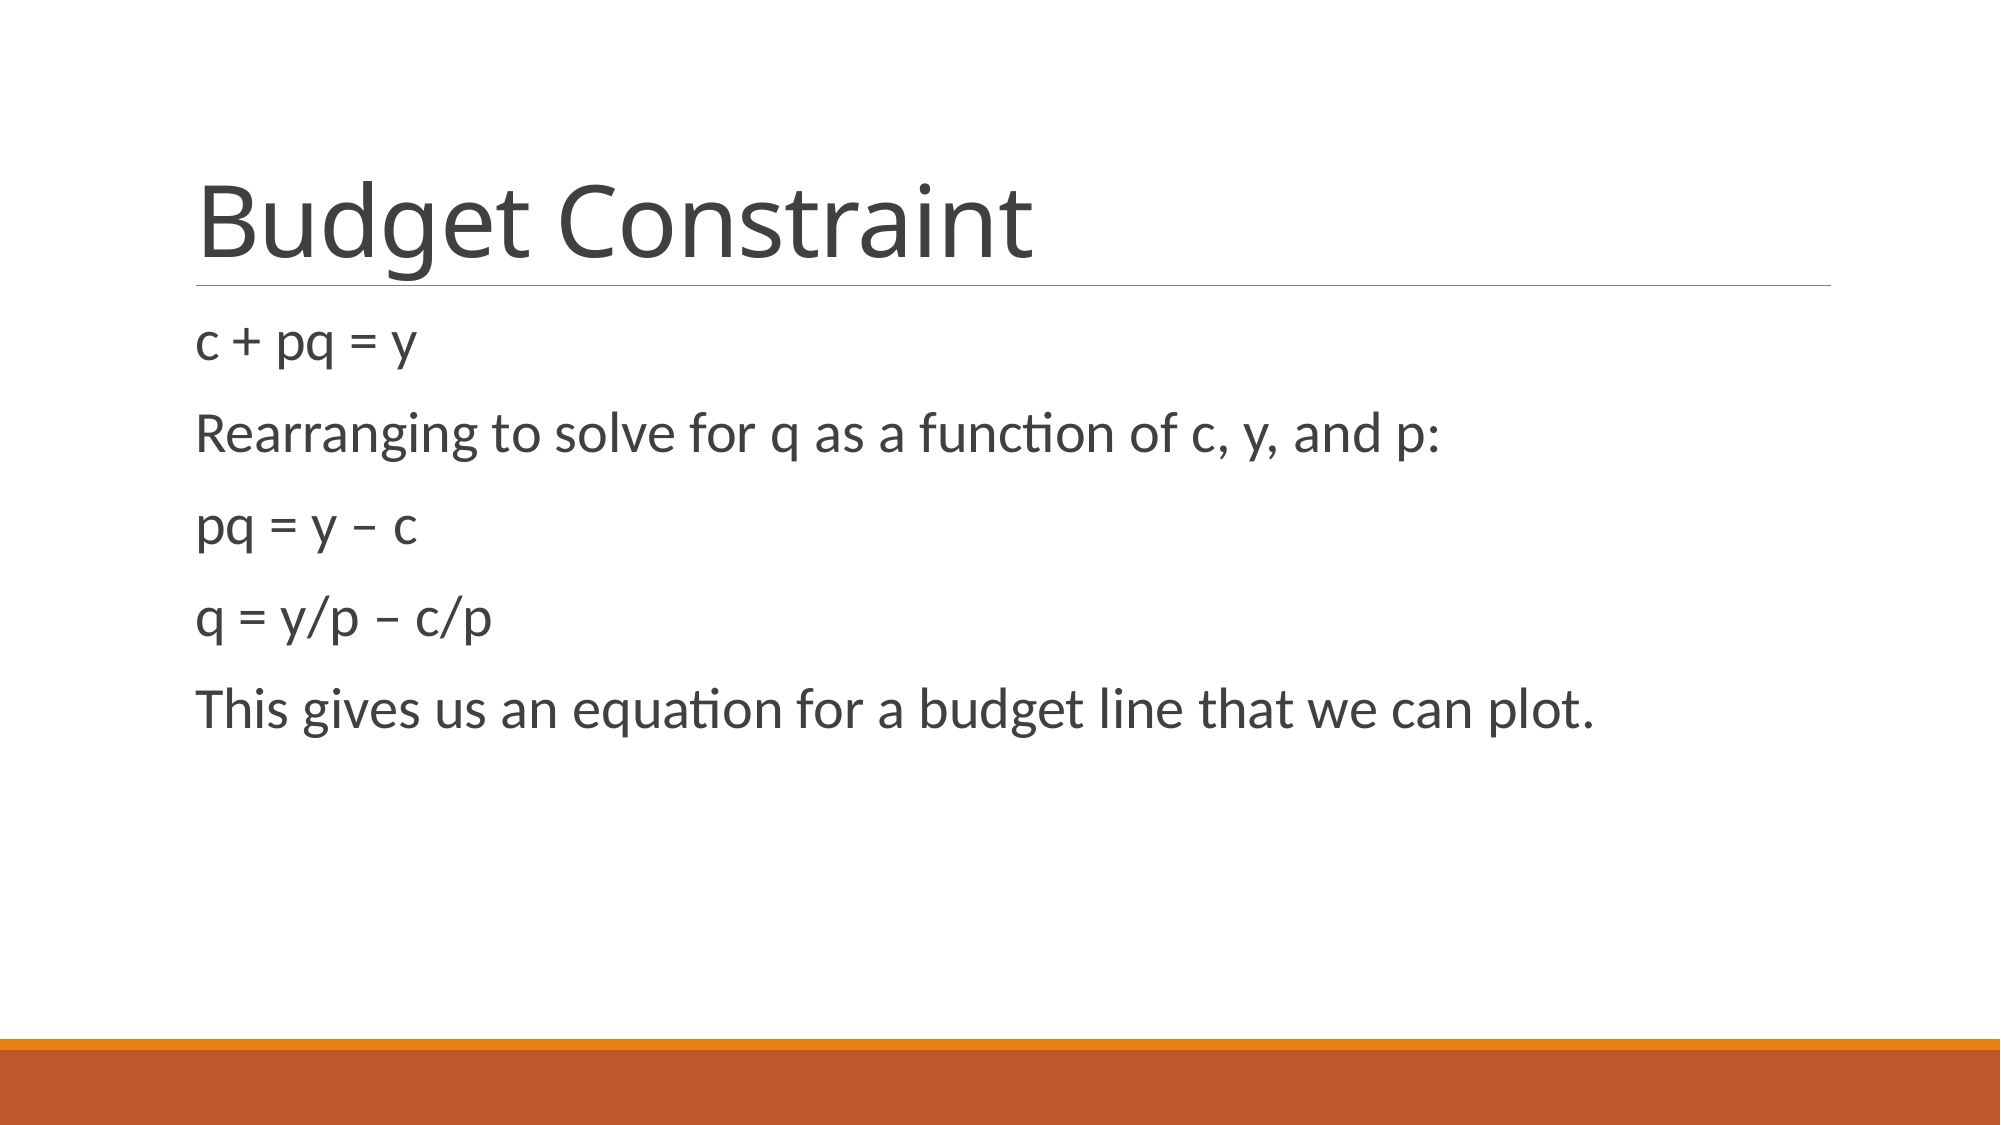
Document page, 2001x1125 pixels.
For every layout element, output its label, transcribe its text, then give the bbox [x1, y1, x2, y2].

title Budget Constraint [180, 47, 1830, 285]
list c + pq = y Rearranging to solve for q as a function of c, y, and p: pq = y – c q = y/p – c/p This gives us an equation for a budget line that we can plot. [180, 302, 1830, 963]
